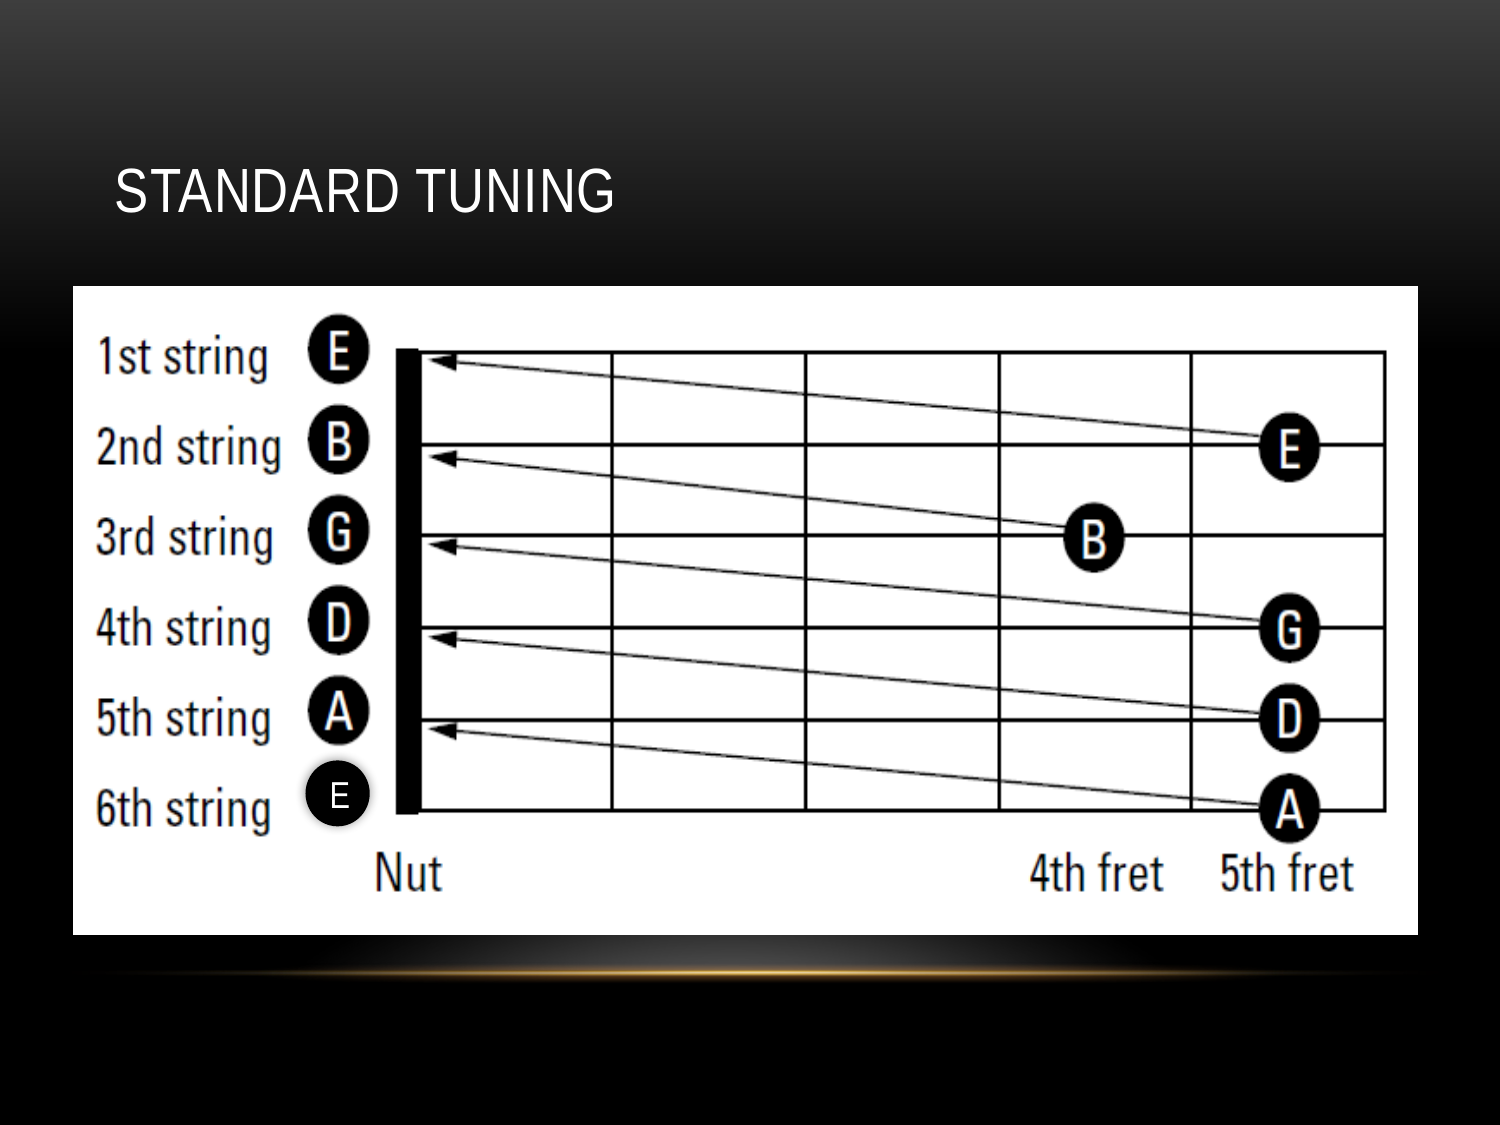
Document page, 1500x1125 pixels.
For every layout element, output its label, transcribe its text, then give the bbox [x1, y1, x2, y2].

picture [0, 0, 1500, 1125]
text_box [73, 286, 1418, 935]
title STANDARD tuning [99, 45, 1400, 233]
